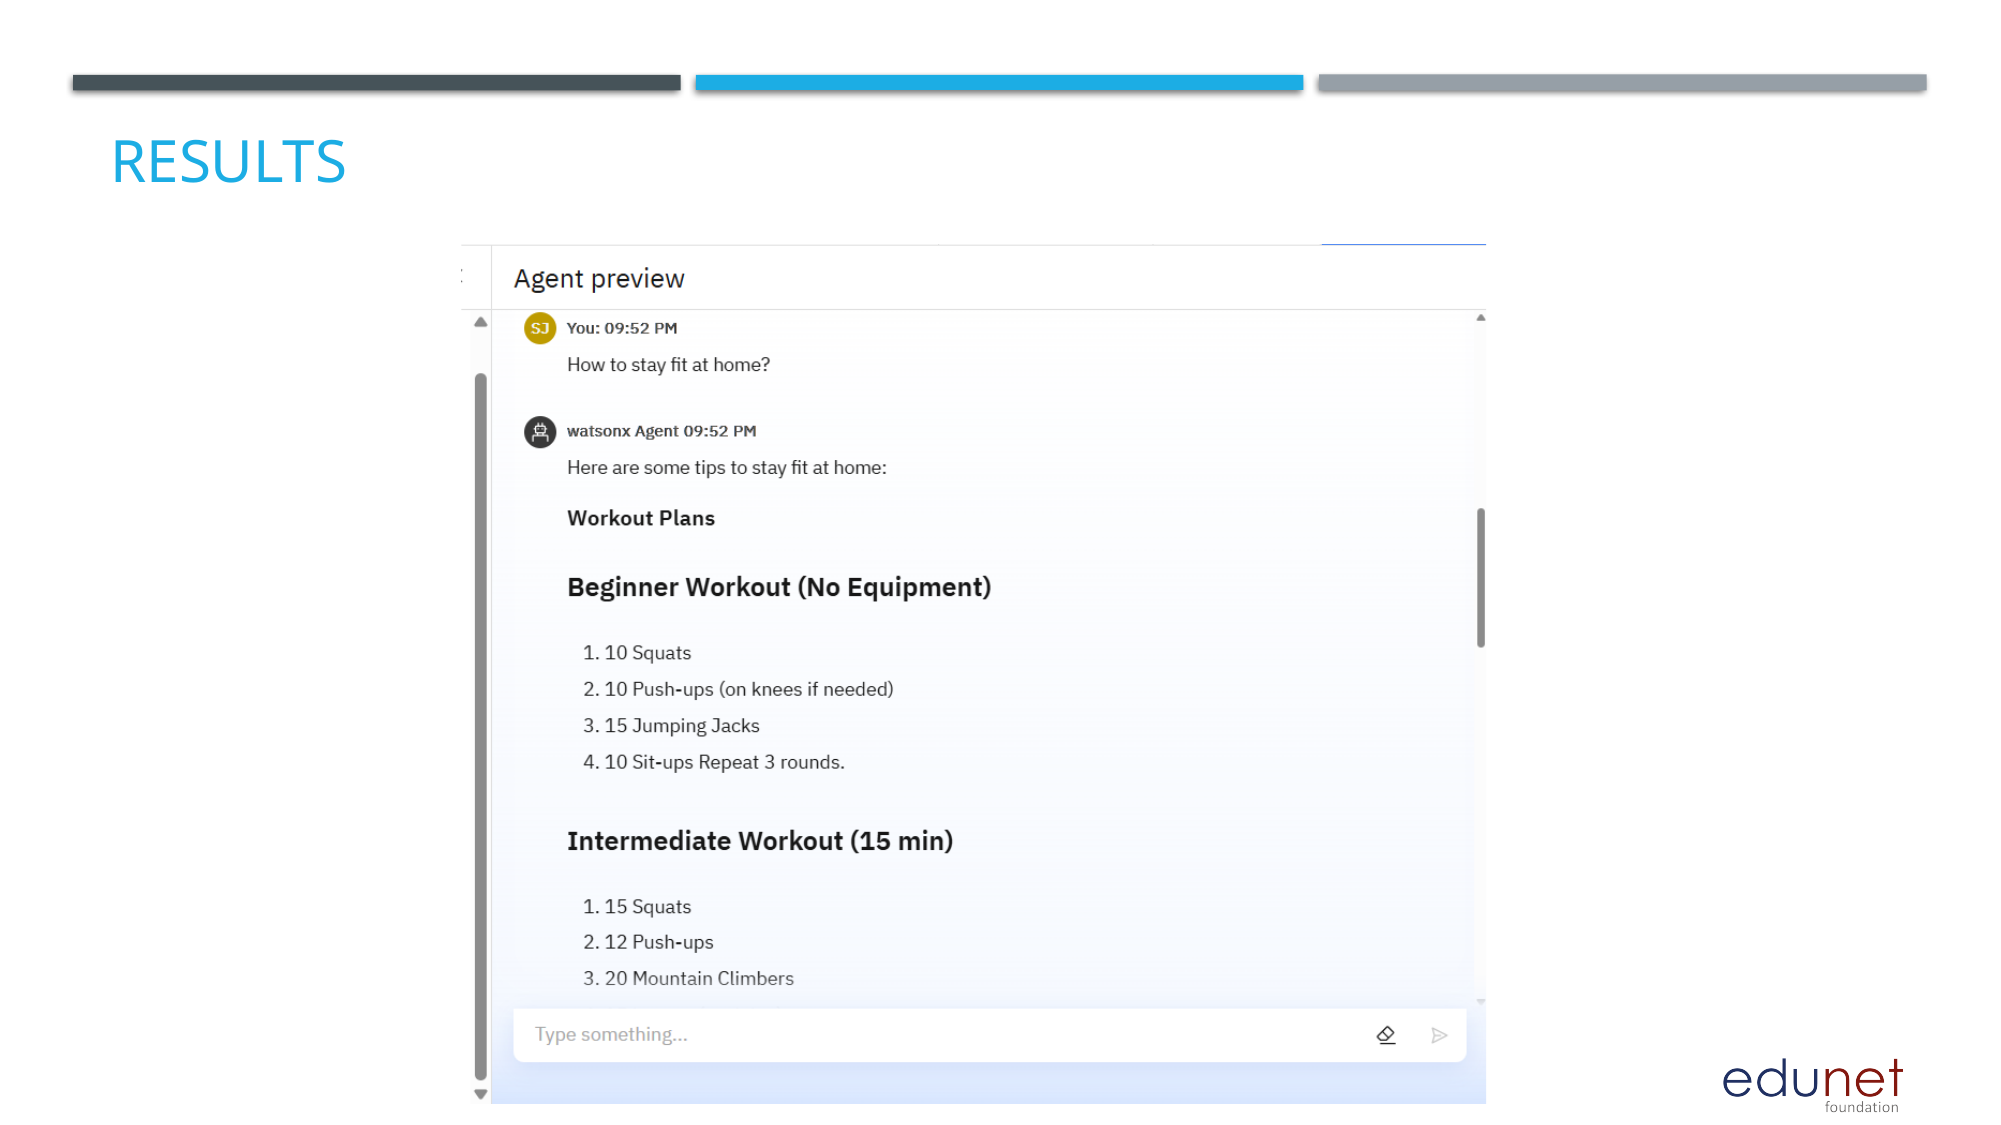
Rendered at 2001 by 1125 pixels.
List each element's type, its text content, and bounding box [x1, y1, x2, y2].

picture [460, 243, 1487, 1105]
picture [1719, 1056, 1905, 1116]
title Results [95, 115, 1905, 203]
